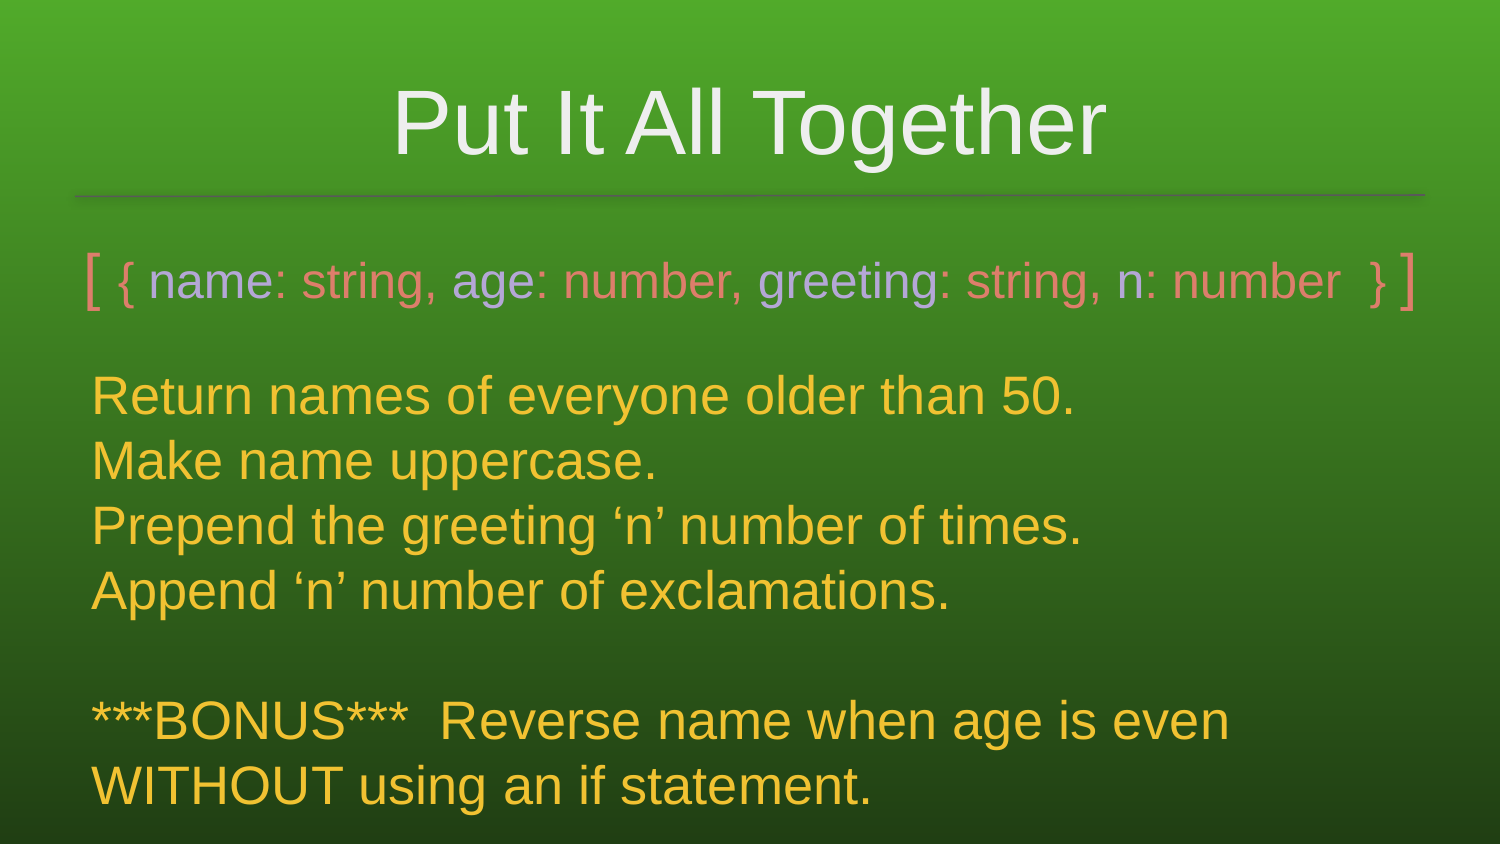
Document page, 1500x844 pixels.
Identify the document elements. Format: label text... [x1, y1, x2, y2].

title Put It All Together [51, 48, 1449, 205]
title Return names of everyone older than 50. Make name uppercase. Prepend the greeting ‘n’ number of times. Append ‘n’ number of exclamations. ***BONUS*** Reverse name when age is even WITHOUT using an if statement. [76, 345, 1474, 824]
title [ { name: string, age: number, greeting: string, n: number } ] [51, 220, 1449, 395]
